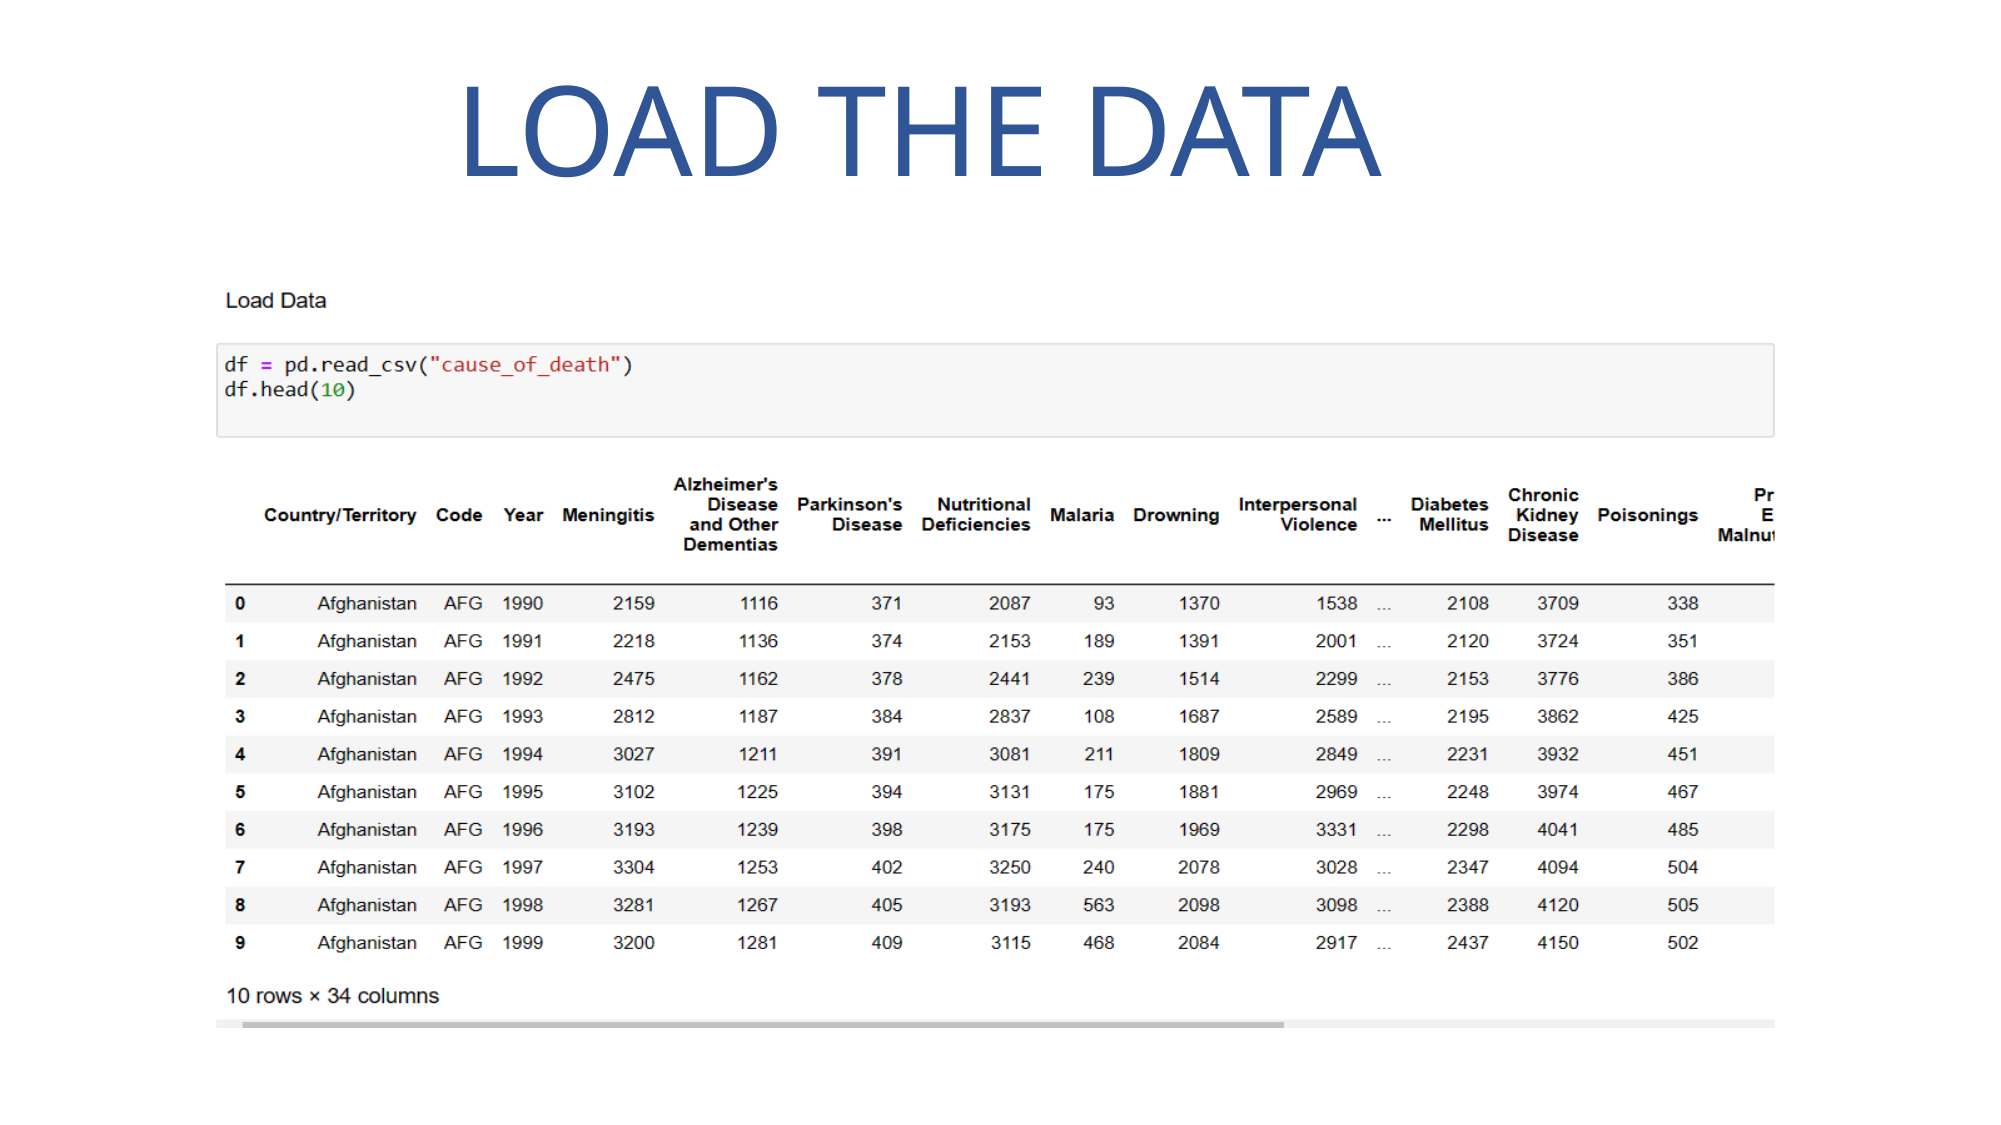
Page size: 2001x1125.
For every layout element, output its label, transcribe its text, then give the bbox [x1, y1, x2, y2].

picture [214, 282, 1786, 1028]
title LOAD THE DATA [249, 39, 1621, 212]
